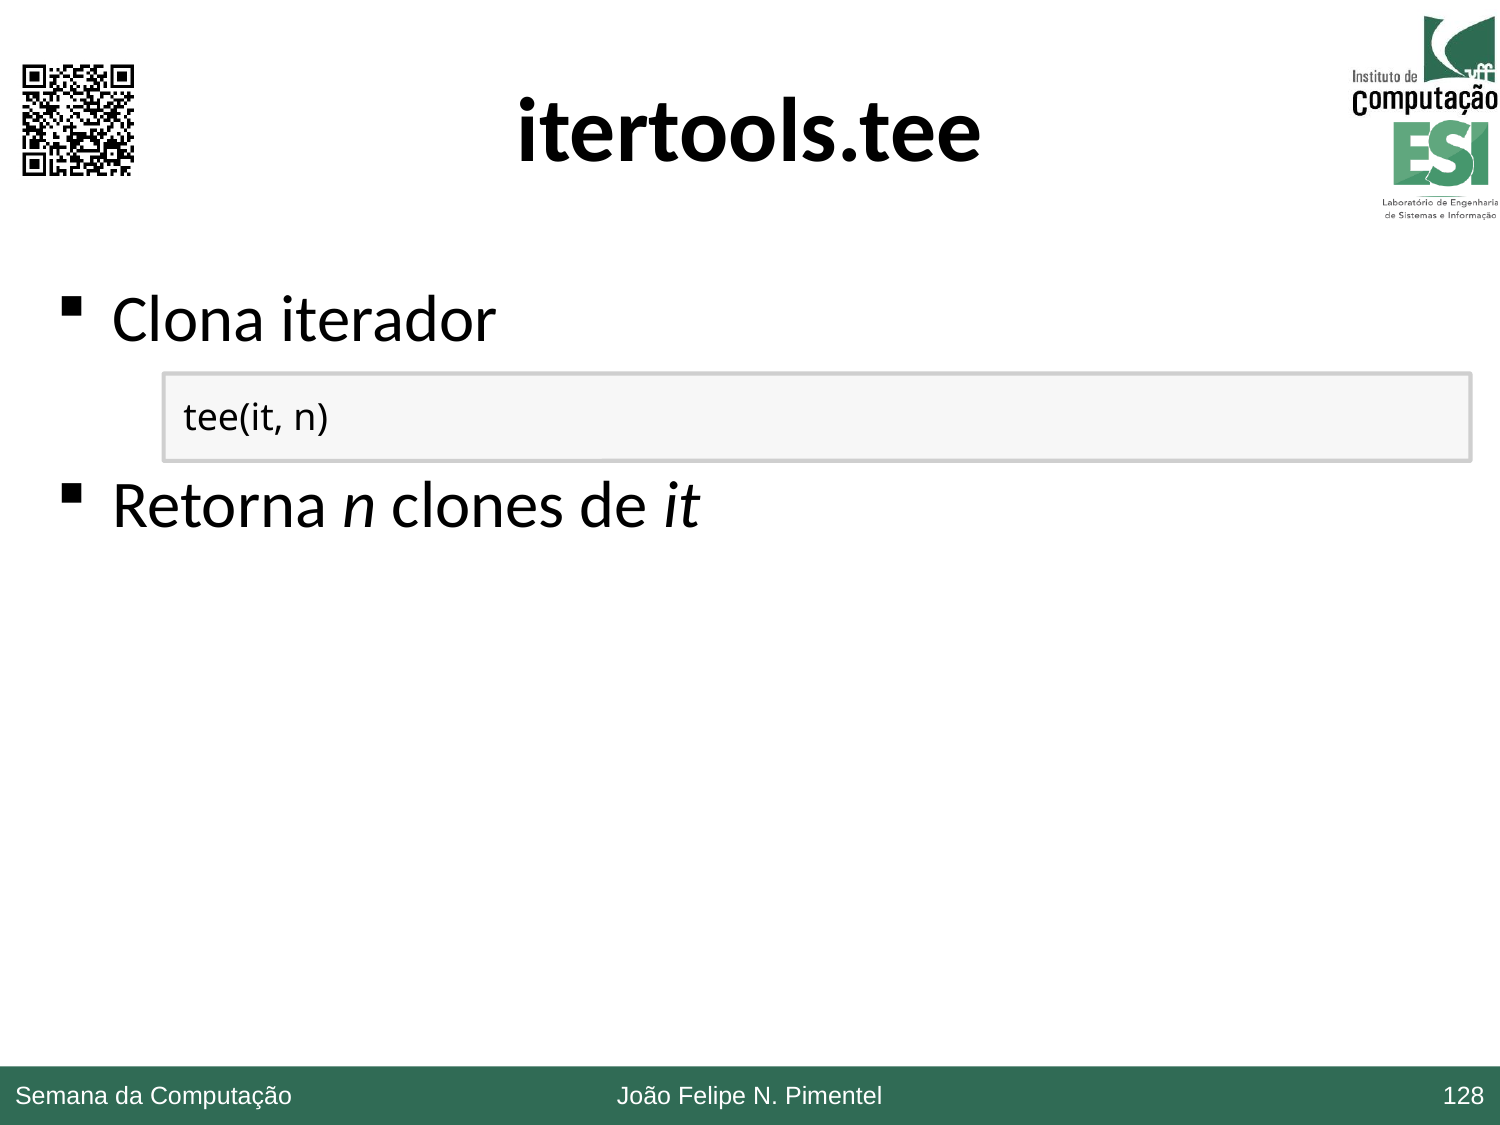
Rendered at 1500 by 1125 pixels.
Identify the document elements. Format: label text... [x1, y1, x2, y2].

footer João Felipe N. Pimentel [512, 1065, 988, 1125]
slide_number Semana da Computação [0, 1065, 350, 1125]
list Clona iterador Retorna n clones de it [41, 267, 1459, 1024]
slide_number 128 [1149, 1065, 1500, 1125]
picture [1383, 120, 1498, 220]
title itertools.tee [150, 30, 1350, 219]
text_box tee(it, n) [161, 371, 1473, 463]
picture [17, 59, 139, 180]
